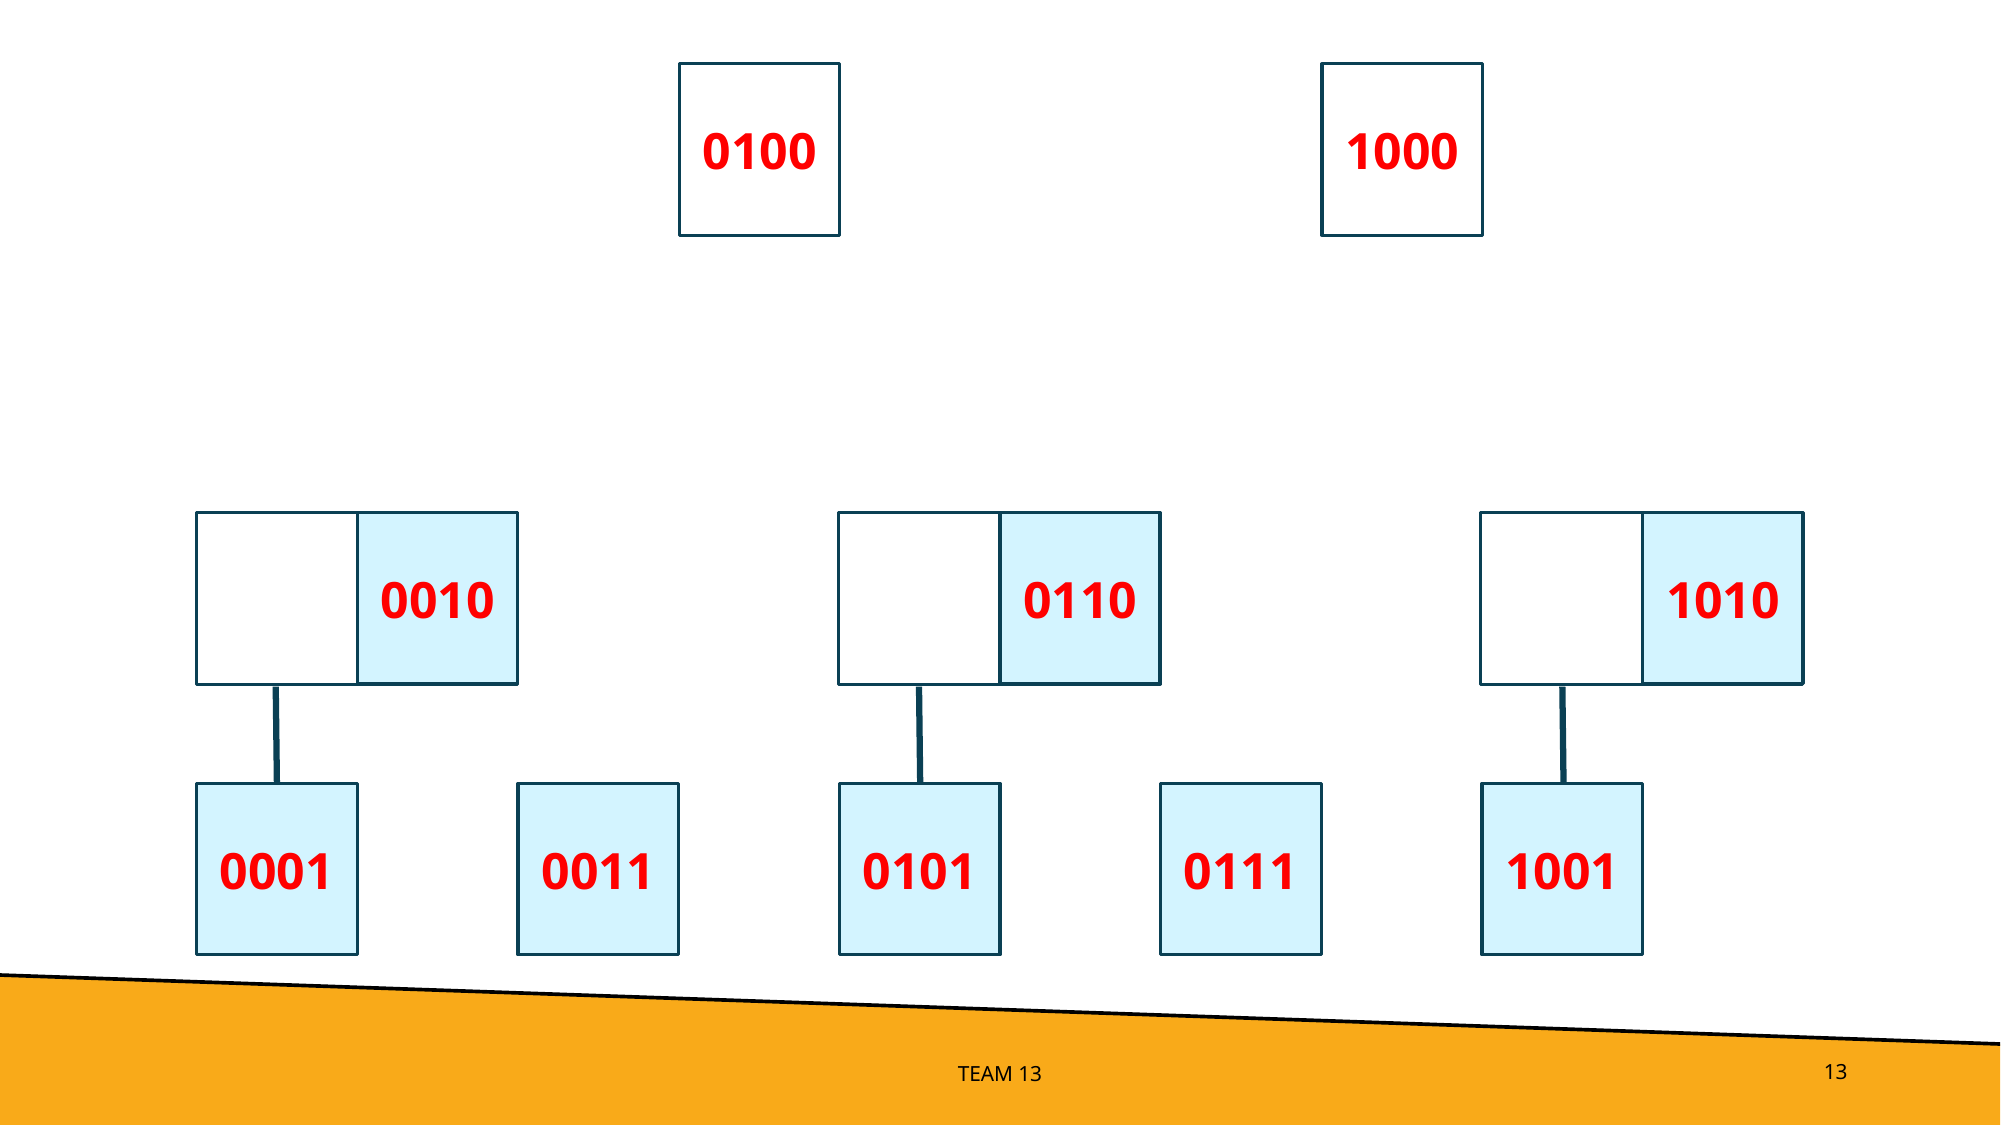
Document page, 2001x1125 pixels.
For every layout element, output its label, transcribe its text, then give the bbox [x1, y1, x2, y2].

text_box [196, 512, 518, 685]
text_box TEAM 13 [662, 1042, 1338, 1103]
text_box 1001 [1482, 783, 1643, 955]
text_box 0111 [1160, 783, 1322, 955]
text_box 0101 [839, 783, 1000, 955]
text_box 0011 [517, 783, 679, 955]
text_box 1000 [1321, 63, 1483, 236]
text_box [1480, 512, 1803, 685]
text_box [838, 512, 1161, 685]
text_box 0001 [196, 783, 358, 955]
text_box 0100 [679, 63, 840, 236]
slide_number ‹#› [1412, 1042, 1863, 1103]
